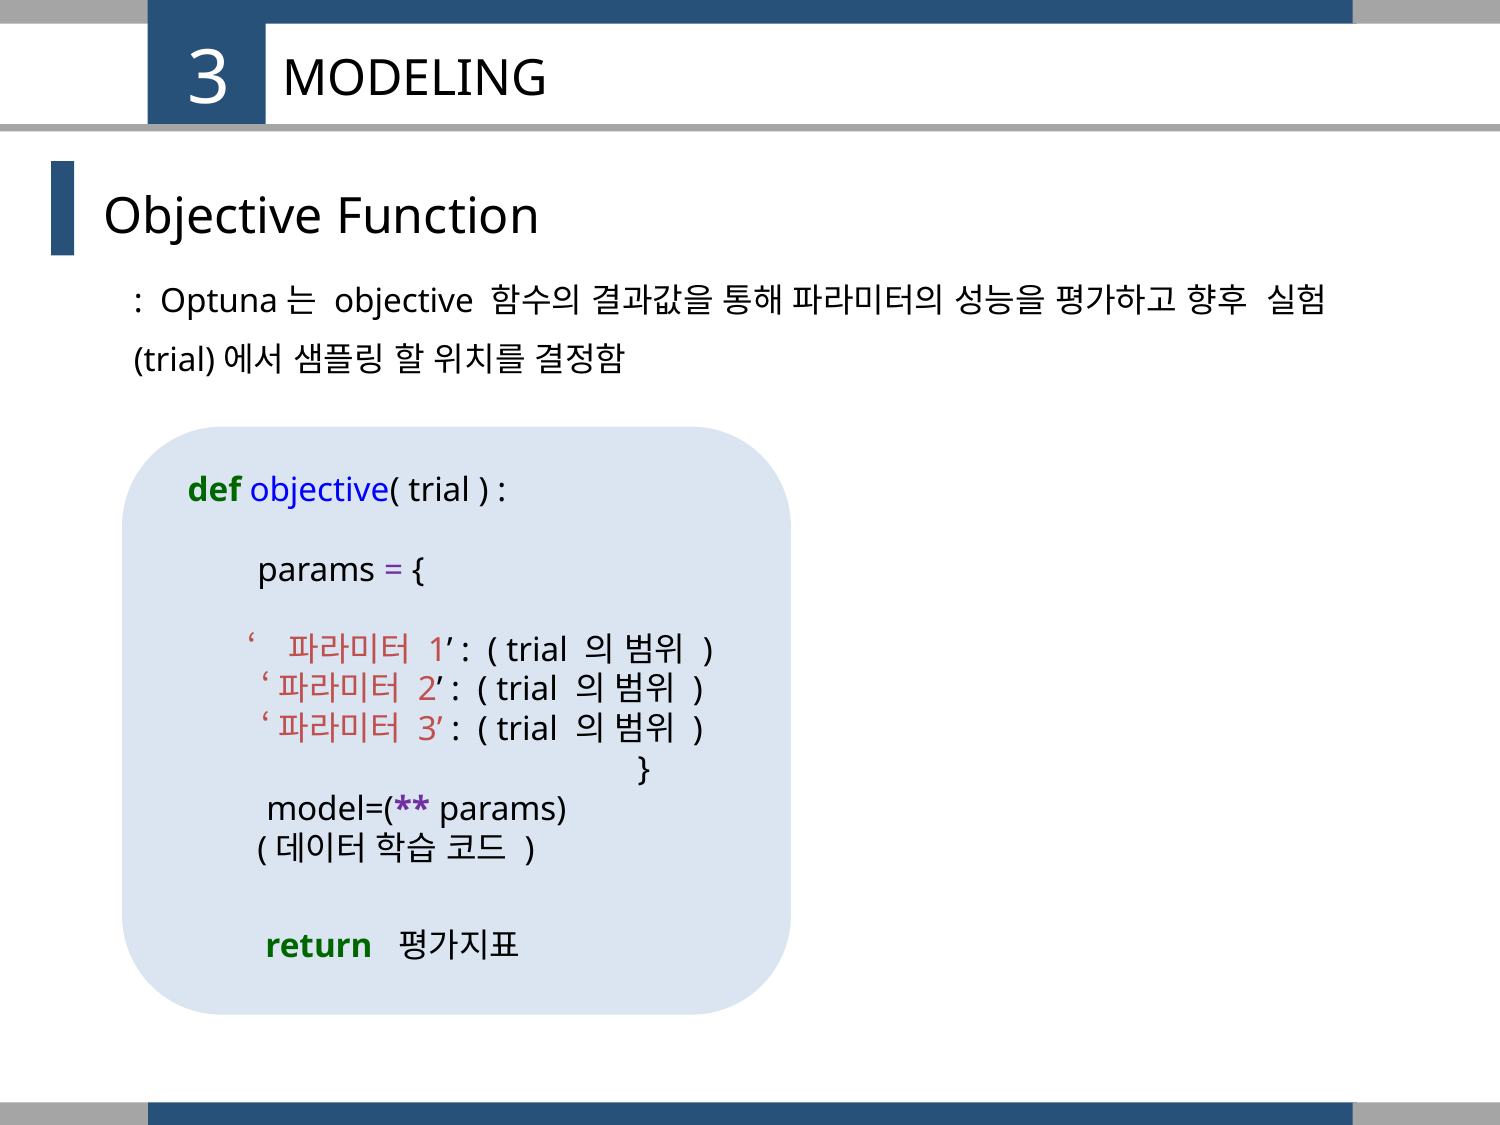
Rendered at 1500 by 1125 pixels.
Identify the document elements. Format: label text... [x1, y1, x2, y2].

text_box [122, 426, 791, 1015]
text_box : Optuna는 objective 함수의 결과값을 통해 파라미터의 성능을 평가하고 향후 실험(trial)에서 샘플링 할 위치를 결정함 [118, 251, 1393, 386]
title MODELING [267, 21, 1210, 130]
list 3 [172, 20, 241, 114]
list Objective Function [88, 175, 655, 242]
text_box def objective( trial ) : params = { ‘파라미터 1’ : ( trial 의 범위 ) ‘파라미터 2’ : ( trial 의 범위 ) ‘파라미터 3’ : ( trial 의 범위 ) } model=(** params) (데이터 학습 코드 ) return 평가지표 [172, 460, 766, 975]
